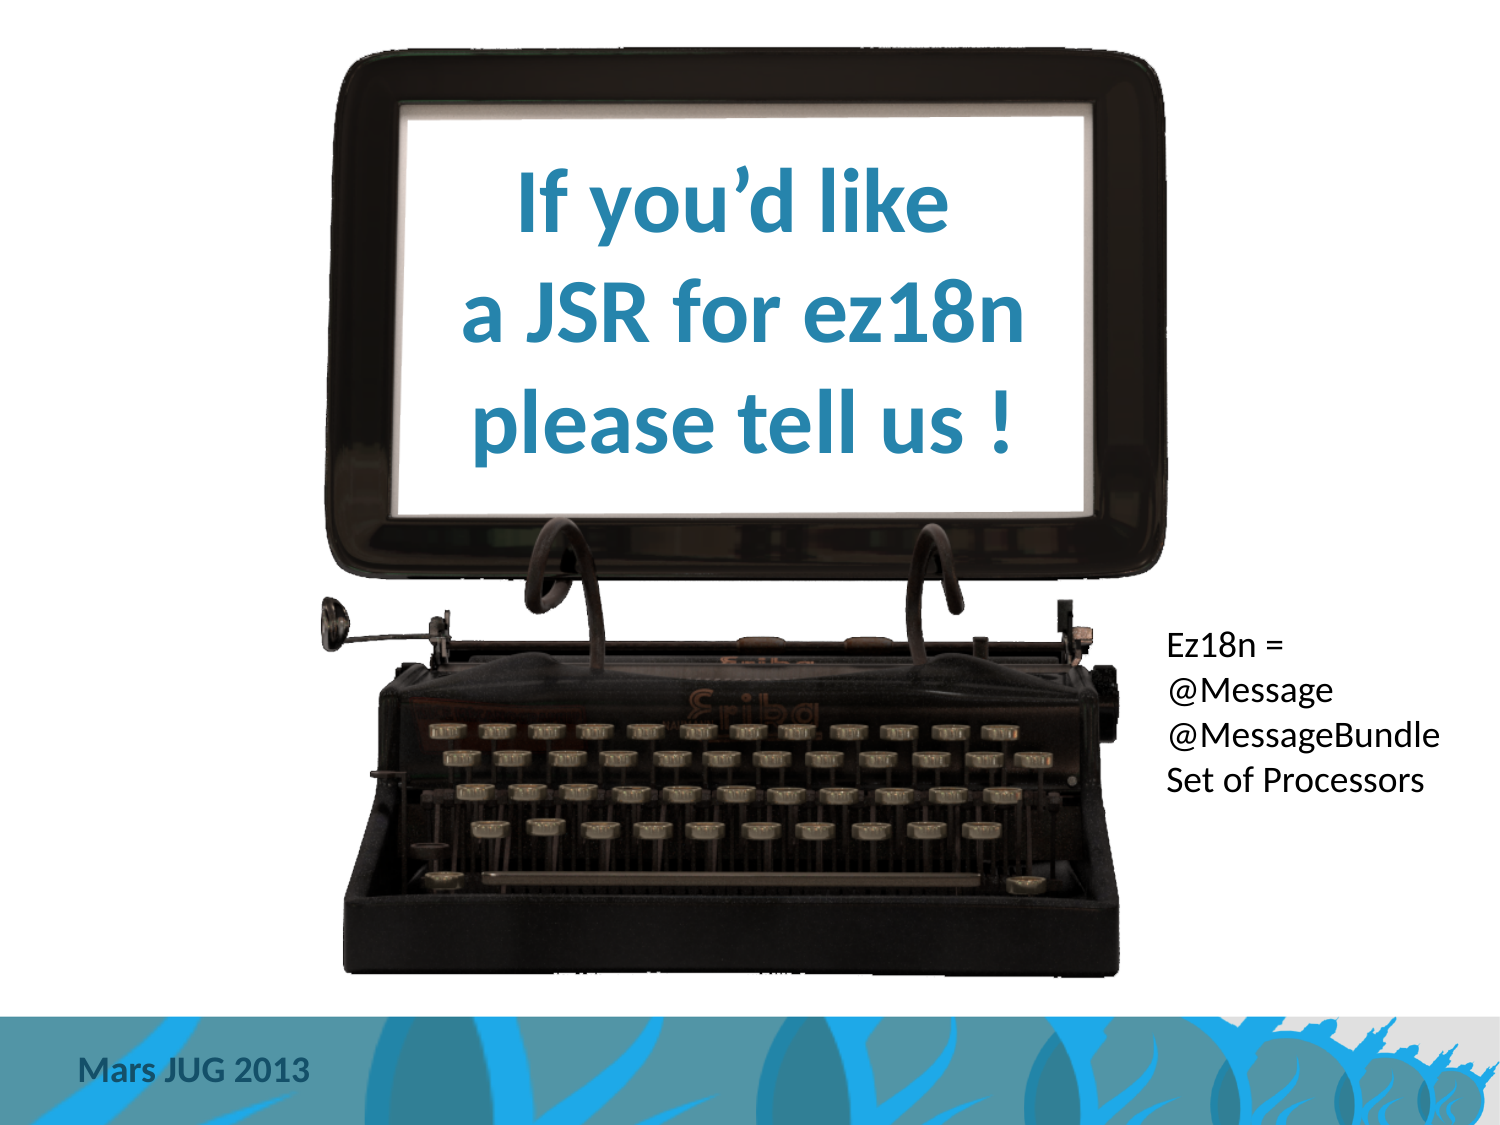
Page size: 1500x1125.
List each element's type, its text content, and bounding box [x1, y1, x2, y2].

picture [0, 0, 1500, 1125]
text_box Ez18n = @Message @MessageBundle Set of Processors [1365, 612, 1456, 808]
